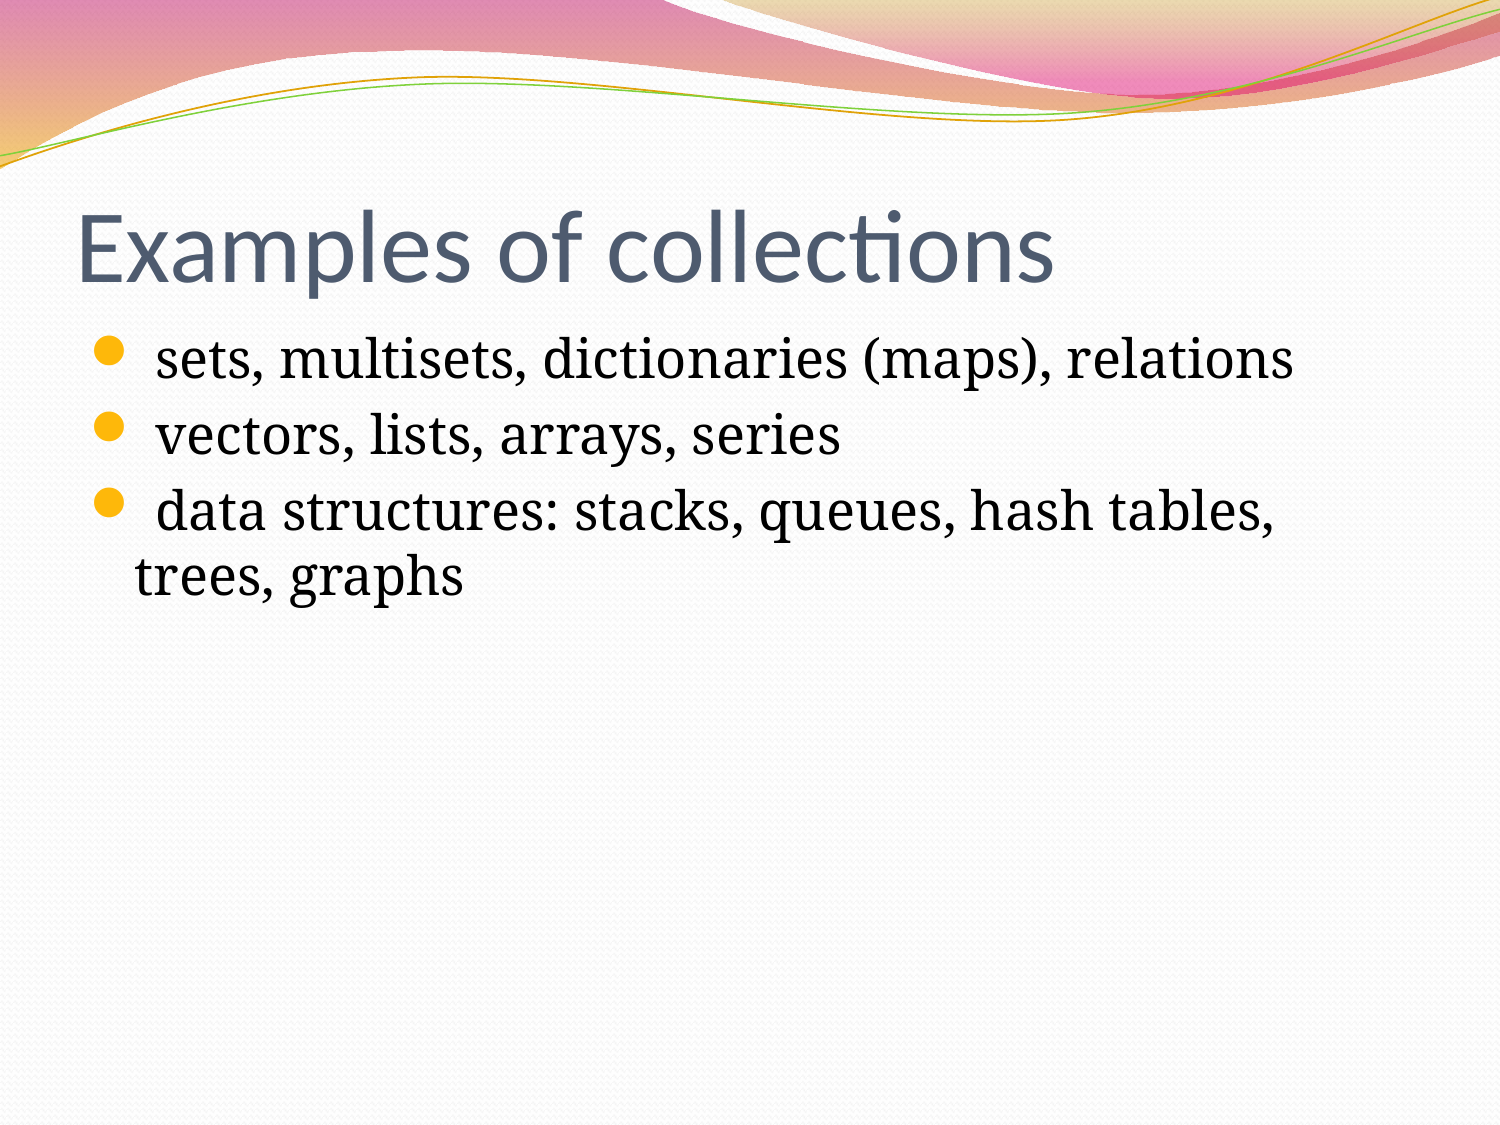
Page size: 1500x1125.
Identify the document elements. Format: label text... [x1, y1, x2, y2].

list sets, multisets, dictionaries (maps), relations vectors, lists, arrays, series data structures: stacks, queues, hash tables, trees, graphs [75, 317, 1425, 1038]
title Examples of collections [75, 115, 1425, 303]
